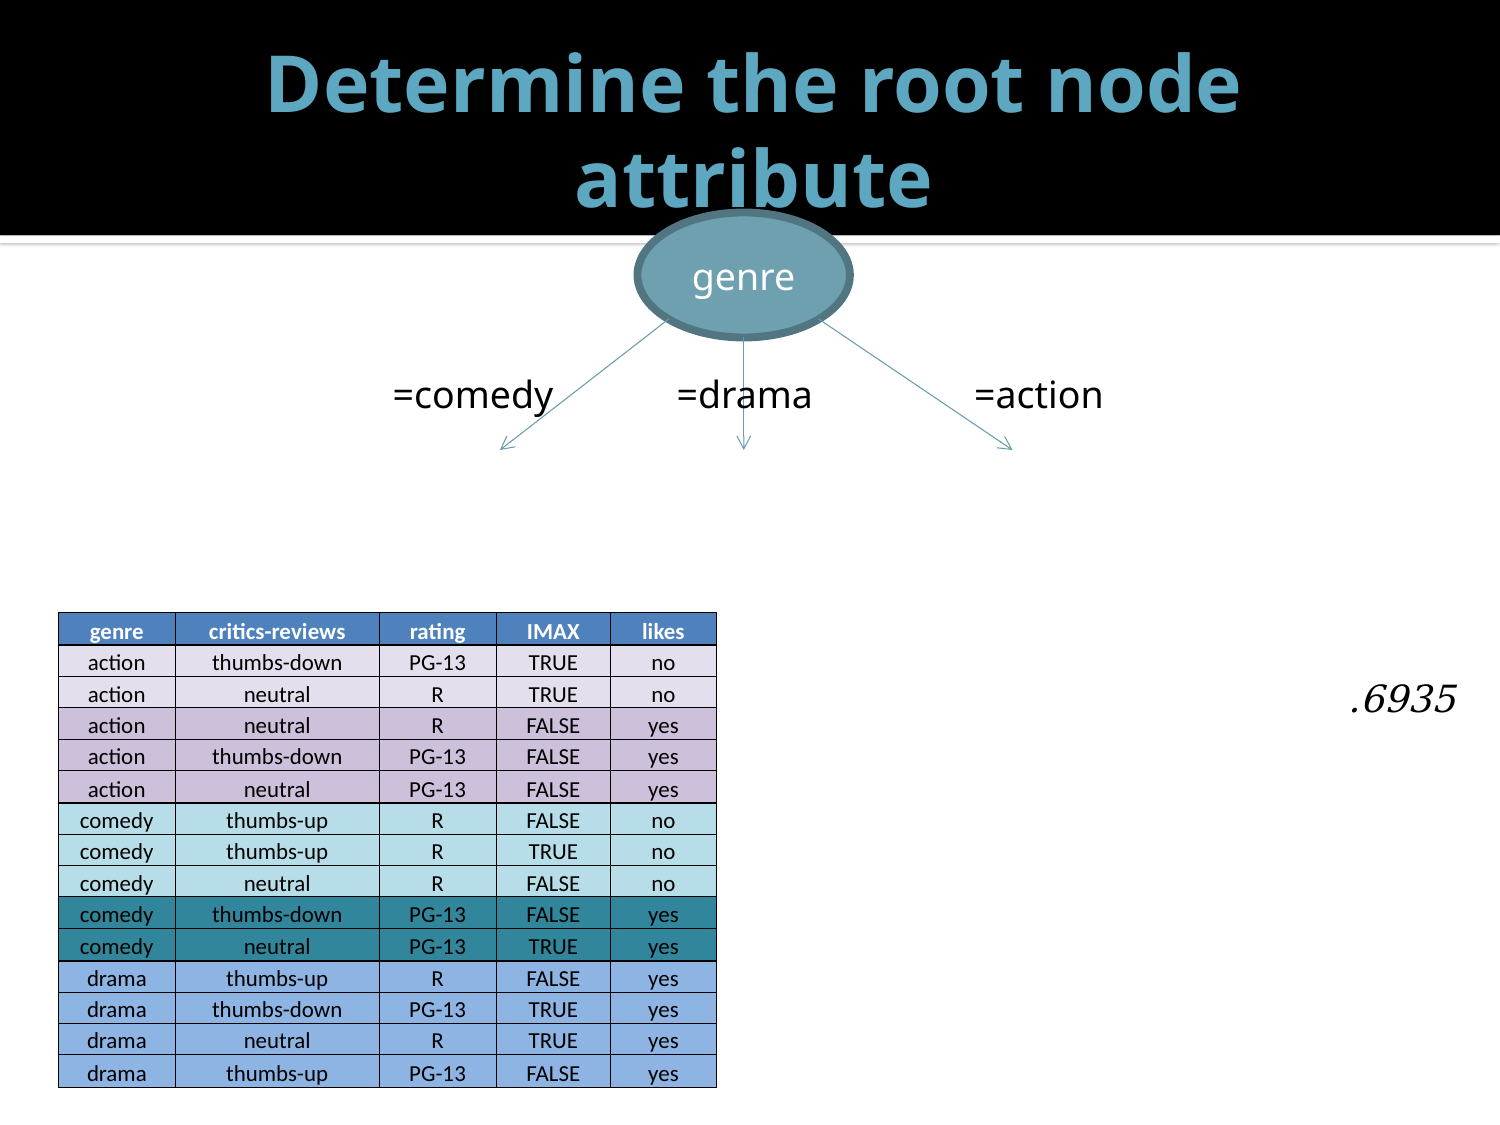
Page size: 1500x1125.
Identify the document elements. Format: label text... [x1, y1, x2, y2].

table_cell thumbs-down [176, 740, 379, 770]
table_cell drama [59, 1024, 175, 1054]
table_cell thumbs-up [176, 804, 379, 834]
table_cell TRUE [497, 1024, 610, 1054]
table_cell no [611, 677, 716, 707]
table_cell action [59, 646, 175, 676]
table_cell yes [611, 962, 716, 992]
title Determine the root node attribute [75, 25, 1425, 231]
table_cell TRUE [497, 646, 610, 676]
table_cell R [380, 1024, 496, 1054]
table_cell action [59, 771, 175, 802]
table_cell PG-13 [380, 646, 496, 676]
table_cell comedy [59, 835, 175, 865]
table_header critics-reviews [176, 613, 379, 644]
table_cell no [611, 646, 716, 676]
table_cell yes [611, 708, 716, 739]
table_cell PG-13 [380, 740, 496, 770]
table_cell PG-13 [380, 897, 496, 928]
table_cell TRUE [497, 835, 610, 865]
table_cell no [611, 866, 716, 896]
table_cell R [380, 804, 496, 834]
table_cell yes [611, 993, 716, 1023]
table_cell neutral [176, 929, 379, 960]
table_cell R [380, 962, 496, 992]
table_cell R [380, 866, 496, 896]
table_cell neutral [176, 771, 379, 802]
table_cell FALSE [497, 866, 610, 896]
table_cell action [59, 708, 175, 739]
table_header genre [59, 613, 175, 644]
table_cell yes [611, 1024, 716, 1054]
text_box =drama [748, 364, 812, 424]
table_cell yes [611, 740, 716, 770]
table_cell PG-13 [380, 771, 496, 802]
table_cell thumbs-up [176, 835, 379, 865]
table_cell drama [59, 1055, 175, 1087]
table_cell action [59, 740, 175, 770]
table_cell PG-13 [380, 993, 496, 1023]
table_cell FALSE [497, 897, 610, 928]
table_cell TRUE [497, 929, 610, 960]
table_cell PG-13 [380, 929, 496, 960]
table_cell yes [611, 771, 716, 802]
table_cell TRUE [497, 993, 610, 1023]
table_cell neutral [176, 677, 379, 707]
table_cell FALSE [497, 804, 610, 834]
table_cell FALSE [497, 771, 610, 802]
table_cell no [611, 835, 716, 865]
table_cell R [380, 835, 496, 865]
table_cell yes [611, 1055, 716, 1087]
table_cell comedy [59, 804, 175, 834]
table_cell comedy [59, 897, 175, 928]
table_cell drama [59, 962, 175, 992]
table_cell action [59, 677, 175, 707]
table_cell thumbs-down [176, 897, 379, 928]
table_cell R [380, 677, 496, 707]
text_box =action [1018, 364, 1119, 424]
table_cell comedy [59, 929, 175, 960]
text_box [818, 319, 1013, 450]
table_cell drama [59, 993, 175, 1023]
table_header IMAX [497, 613, 610, 644]
table_cell thumbs-down [176, 993, 379, 1023]
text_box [499, 319, 669, 450]
table_cell neutral [176, 708, 379, 739]
table_cell yes [611, 929, 716, 960]
table_cell PG-13 [380, 1055, 496, 1087]
table_cell FALSE [497, 962, 610, 992]
table_cell neutral [176, 1024, 379, 1054]
table_cell neutral [176, 866, 379, 896]
table_cell thumbs-up [176, 962, 379, 992]
table_cell TRUE [497, 677, 610, 707]
text_box genre [633, 208, 854, 342]
text_box =comedy [377, 363, 494, 424]
table_cell no [611, 804, 716, 834]
table_cell FALSE [497, 740, 610, 770]
table_header rating [380, 613, 496, 644]
table_cell R [380, 708, 496, 739]
table_cell comedy [59, 866, 175, 896]
table_cell FALSE [497, 708, 610, 739]
table_header likes [611, 613, 716, 644]
text_box =drama [674, 364, 739, 424]
table_cell FALSE [497, 1055, 610, 1087]
table_cell thumbs-up [176, 1055, 379, 1087]
table_cell thumbs-down [176, 646, 379, 676]
table_cell yes [611, 897, 716, 928]
